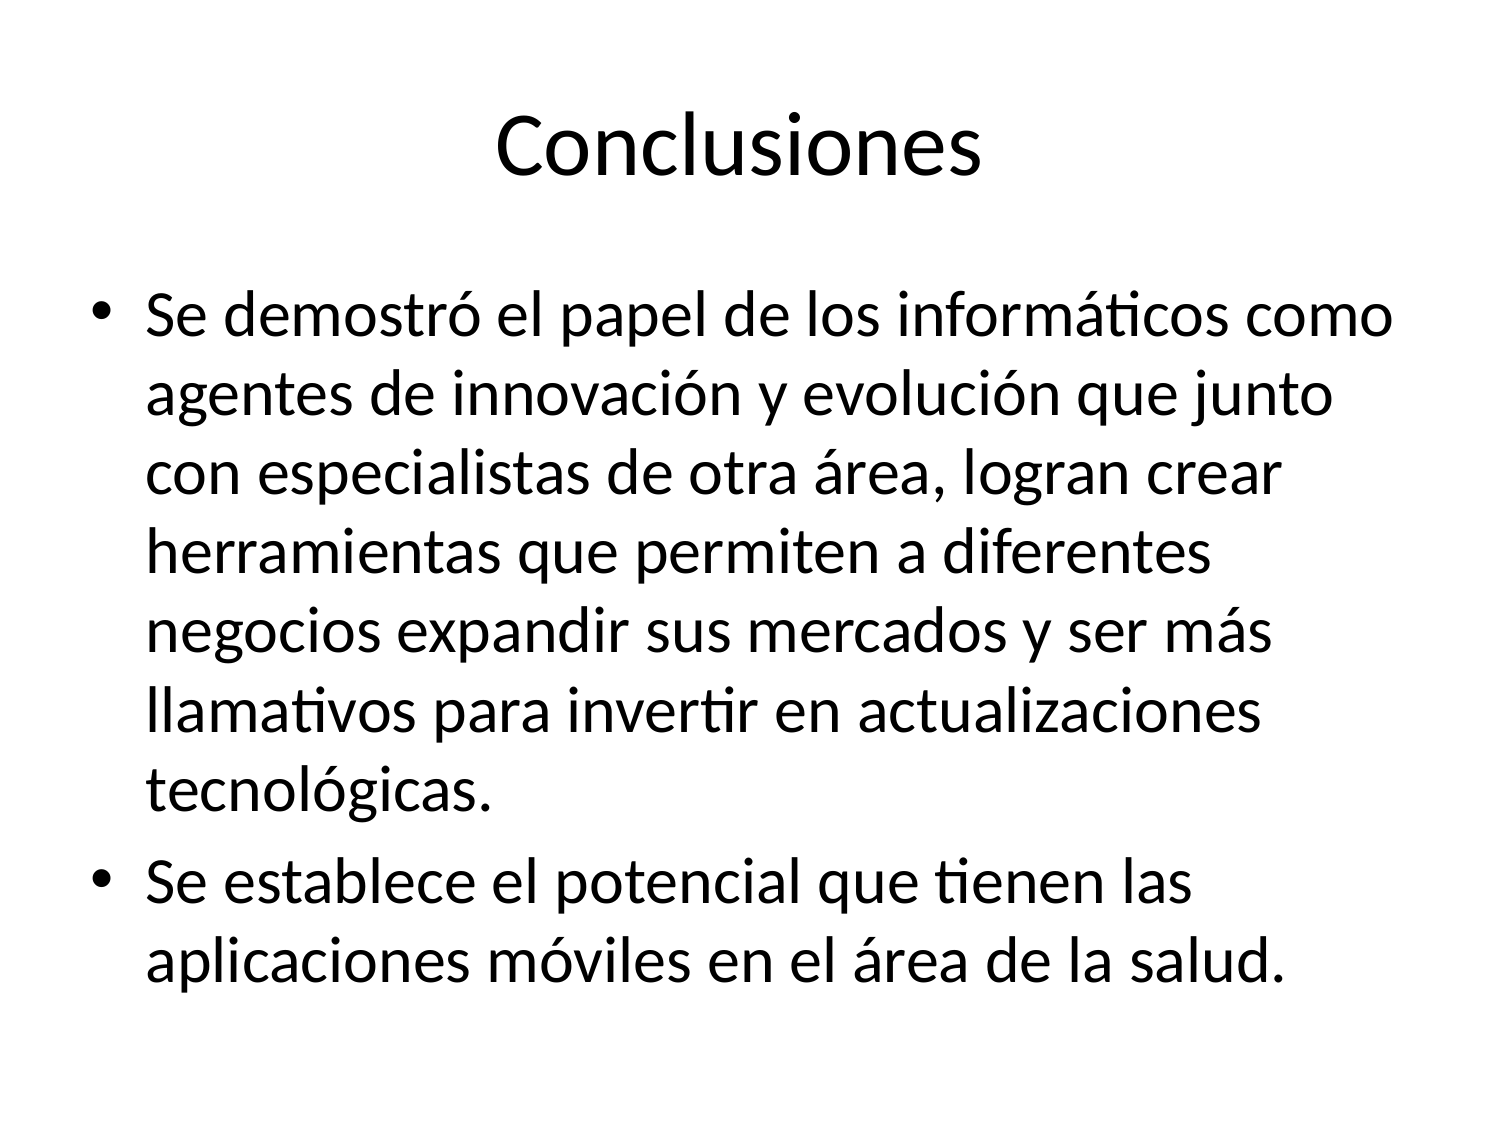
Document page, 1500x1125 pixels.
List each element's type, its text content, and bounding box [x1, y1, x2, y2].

title Conclusiones [75, 45, 1425, 233]
list Se demostró el papel de los informáticos como agentes de innovación y evolución que junto con especialistas de otra área, logran crear herramientas que permiten a diferentes negocios expandir sus mercados y ser más llamativos para invertir en actualizaciones tecnológicas. Se establece el potencial que tienen las aplicaciones móviles en el área de la salud. [75, 262, 1425, 1005]
